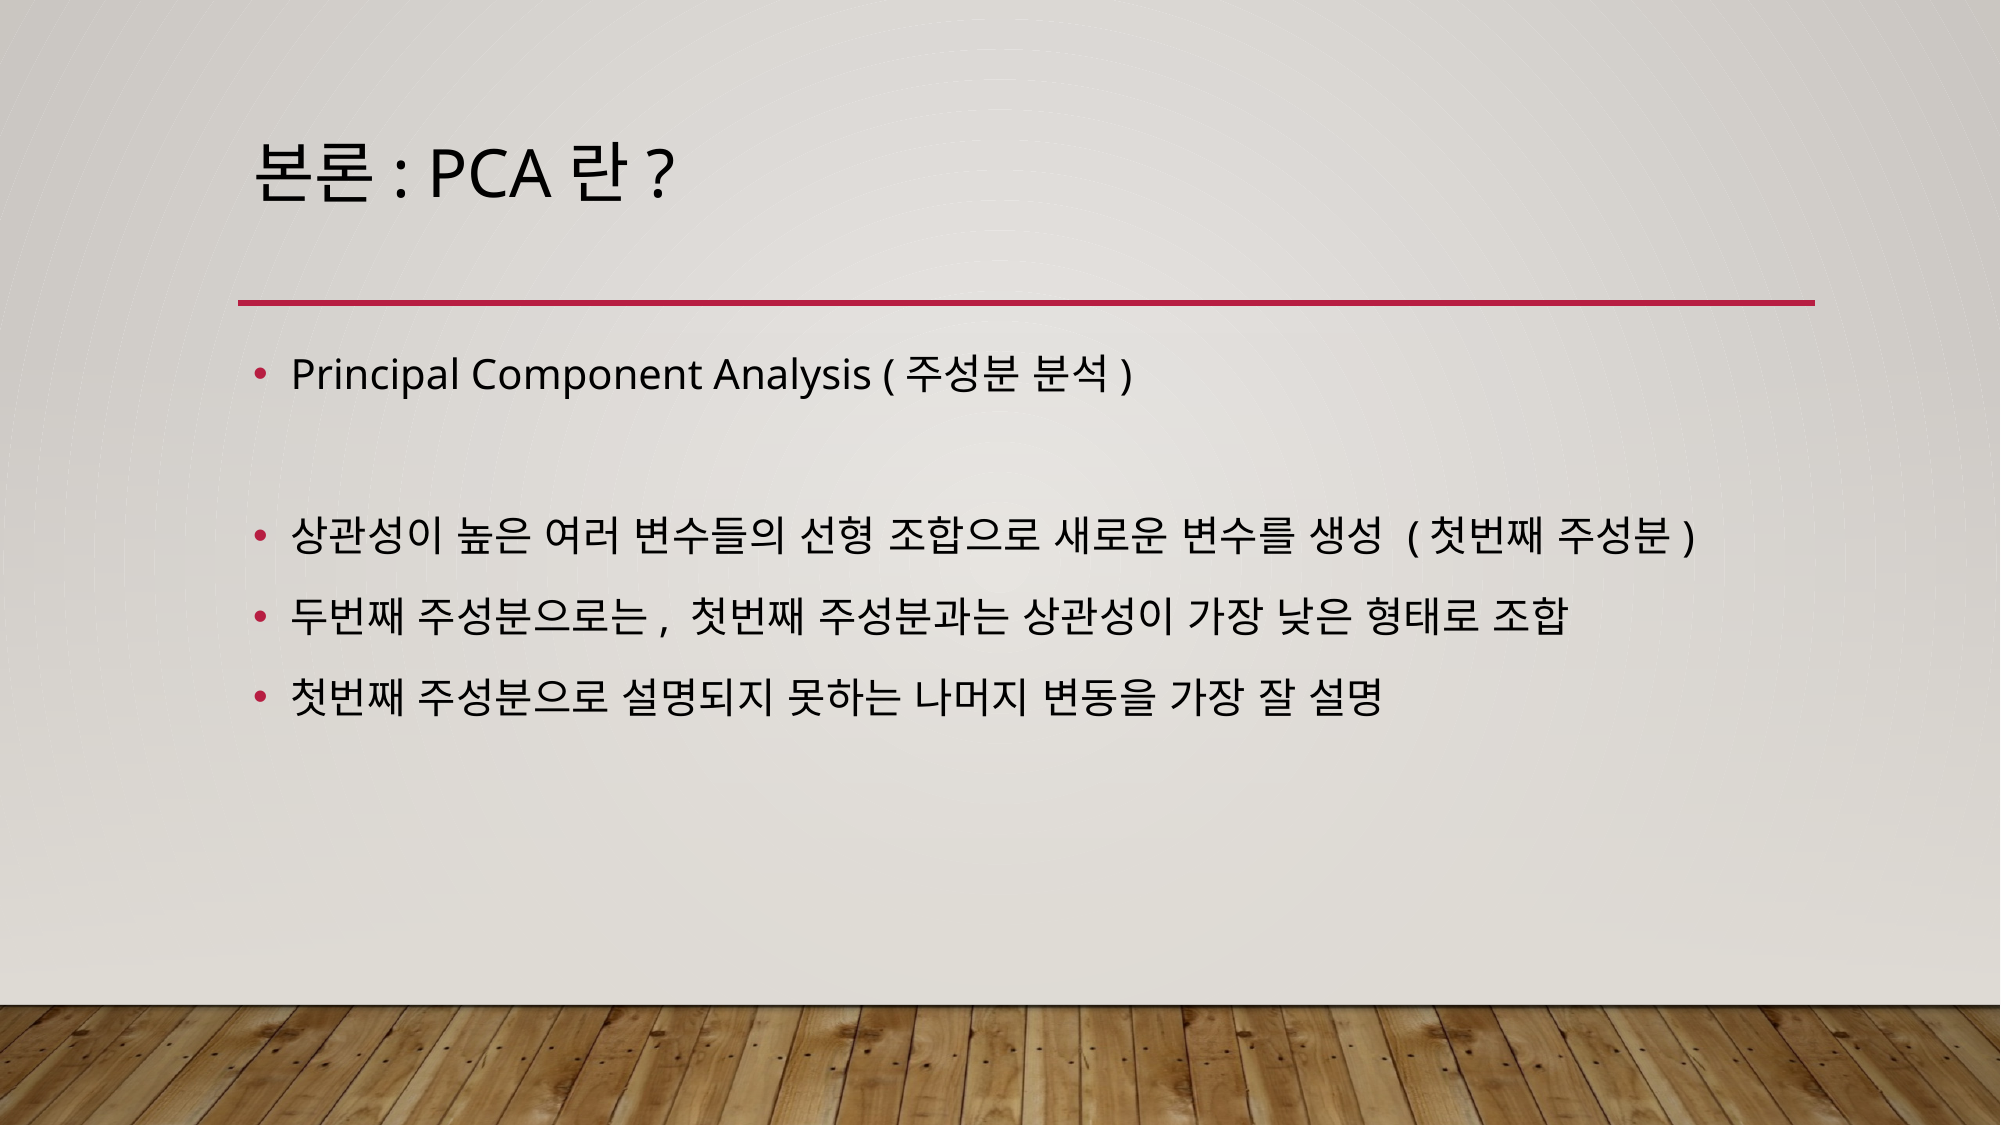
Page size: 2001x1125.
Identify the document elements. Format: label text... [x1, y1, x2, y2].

picture [0, 1005, 2000, 1125]
title 본론: PCA란? [238, 131, 1814, 305]
list Principal Component Analysis (주성분 분석) 상관성이 높은 여러 변수들의 선형 조합으로 새로운 변수를 생성 (첫번째 주성분) 두번째 주성분으로는, 첫번째 주성분과는 상관성이 가장 낮은 형태로 조합 첫번째 주성분으로 설명되지 못하는 나머지 변동을 가장 잘 설명 [238, 330, 1814, 897]
